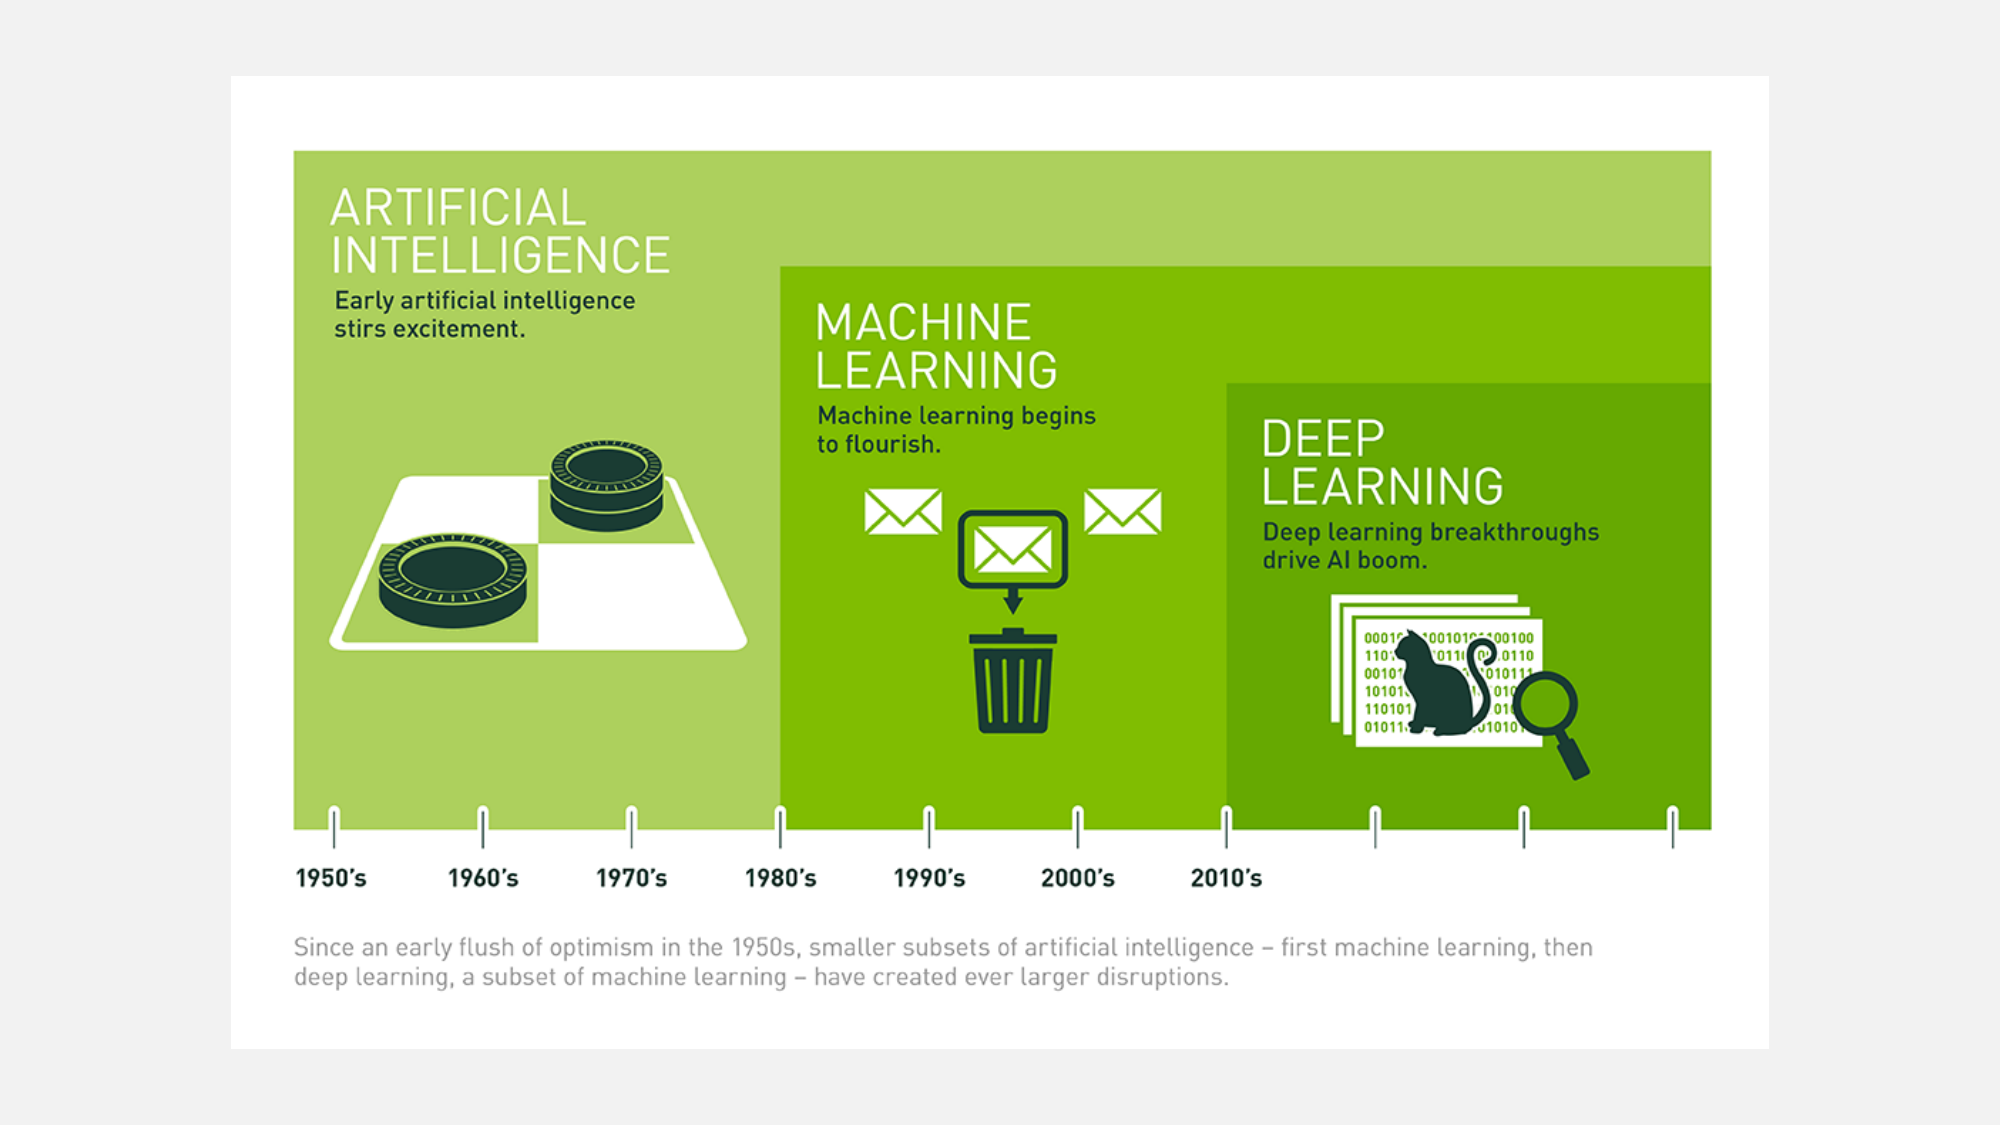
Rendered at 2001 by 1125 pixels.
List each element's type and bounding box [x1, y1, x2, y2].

picture [231, 75, 1769, 1049]
